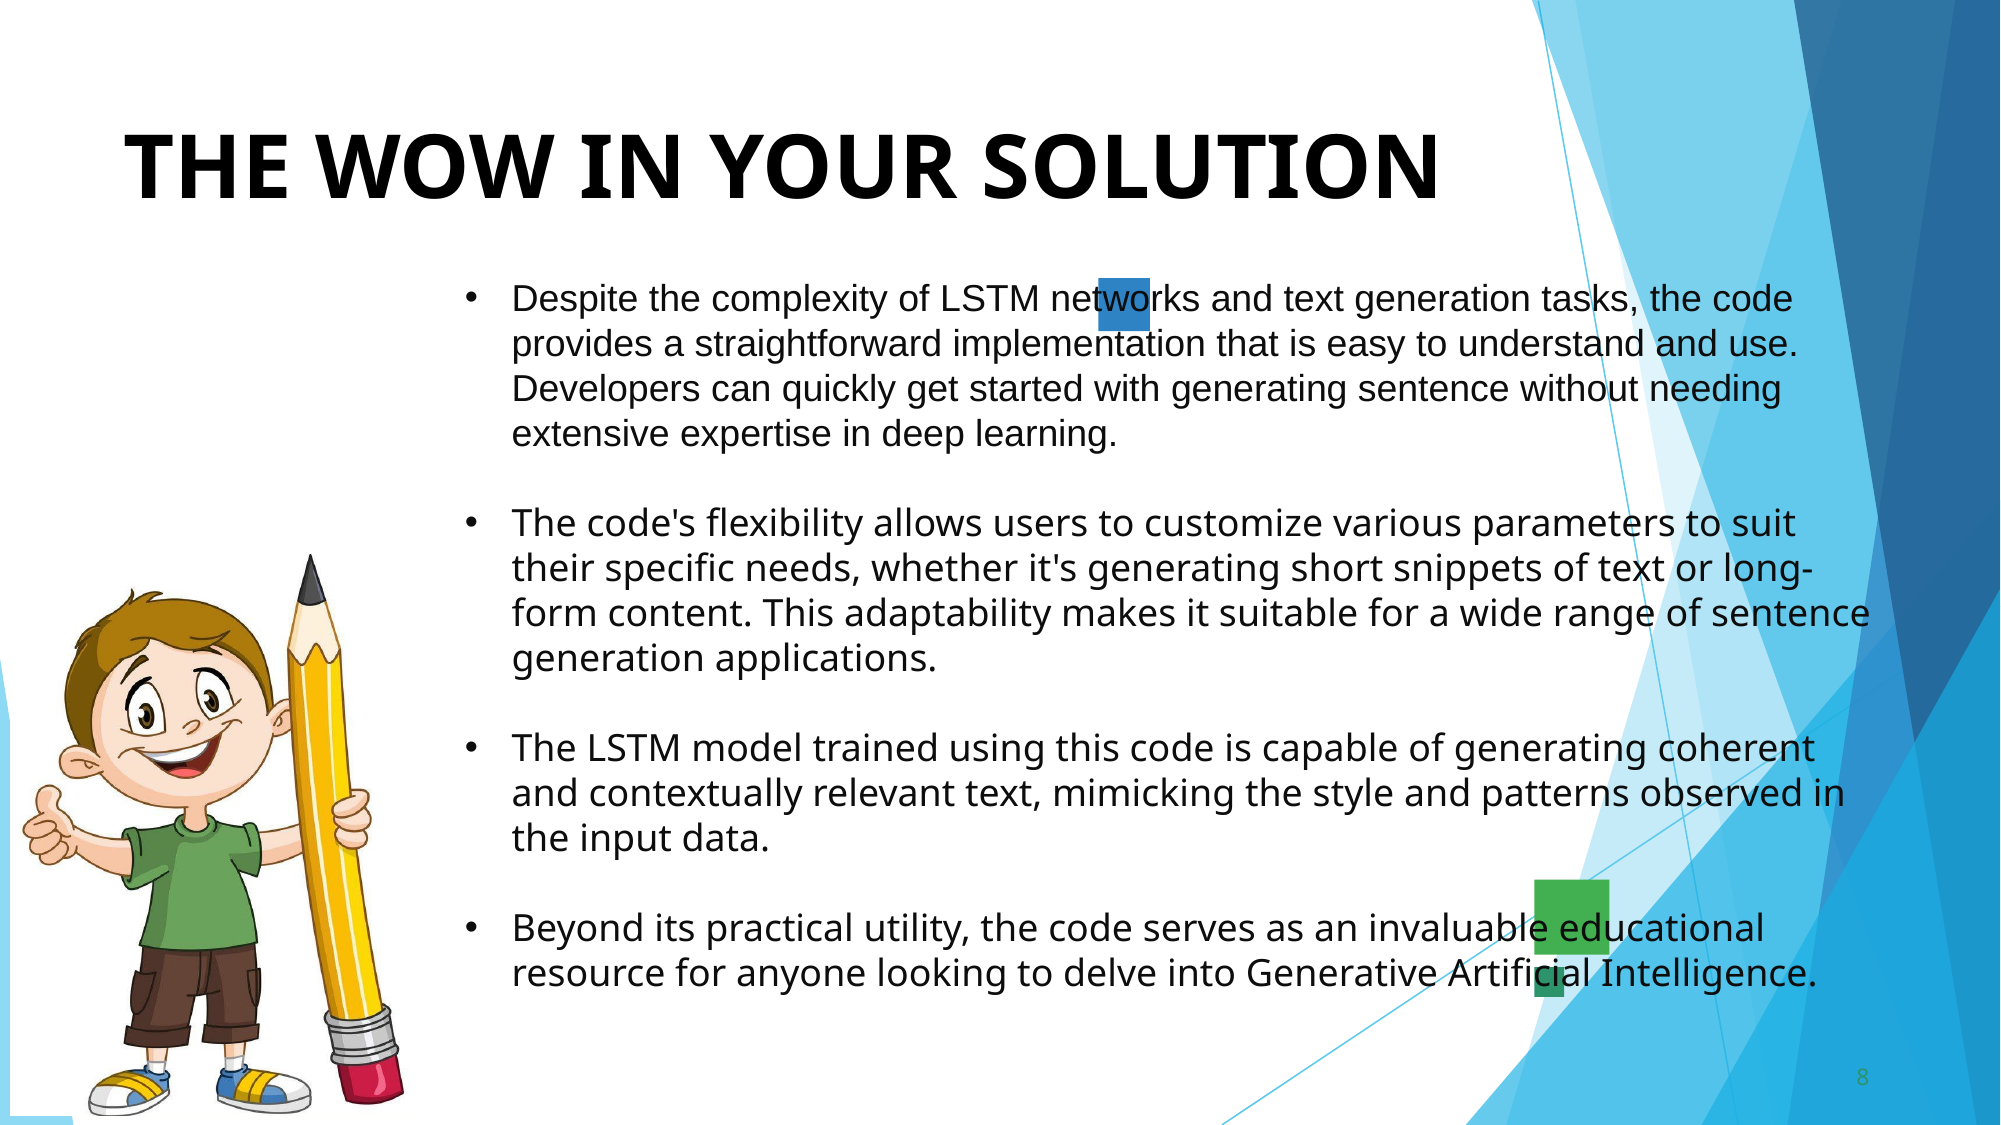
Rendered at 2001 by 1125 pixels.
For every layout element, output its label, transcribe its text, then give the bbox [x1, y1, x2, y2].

text_box Despite the complexity of LSTM networks and text generation tasks, the code provides a straightforward implementation that is easy to understand and use. Developers can quickly get started with generating sentence without needing extensive expertise in deep learning. The code's flexibility allows users to customize various parameters to suit their specific needs, whether it's generating short snippets of text or long-form content. This adaptability makes it suitable for a wide range of sentence generation applications. The LSTM model trained using this code is capable of generating coherent and contextually relevant text, mimicking the style and patterns observed in the input data. Beyond its practical utility, the code serves as an invaluable educational resource for anyone looking to delve into Generative Artificial Intelligence. [449, 266, 1895, 1002]
slide_number 8 [1849, 1061, 1890, 1125]
title THE WOW IN YOUR SOLUTION [91, 63, 1694, 298]
picture [10, 554, 416, 1116]
